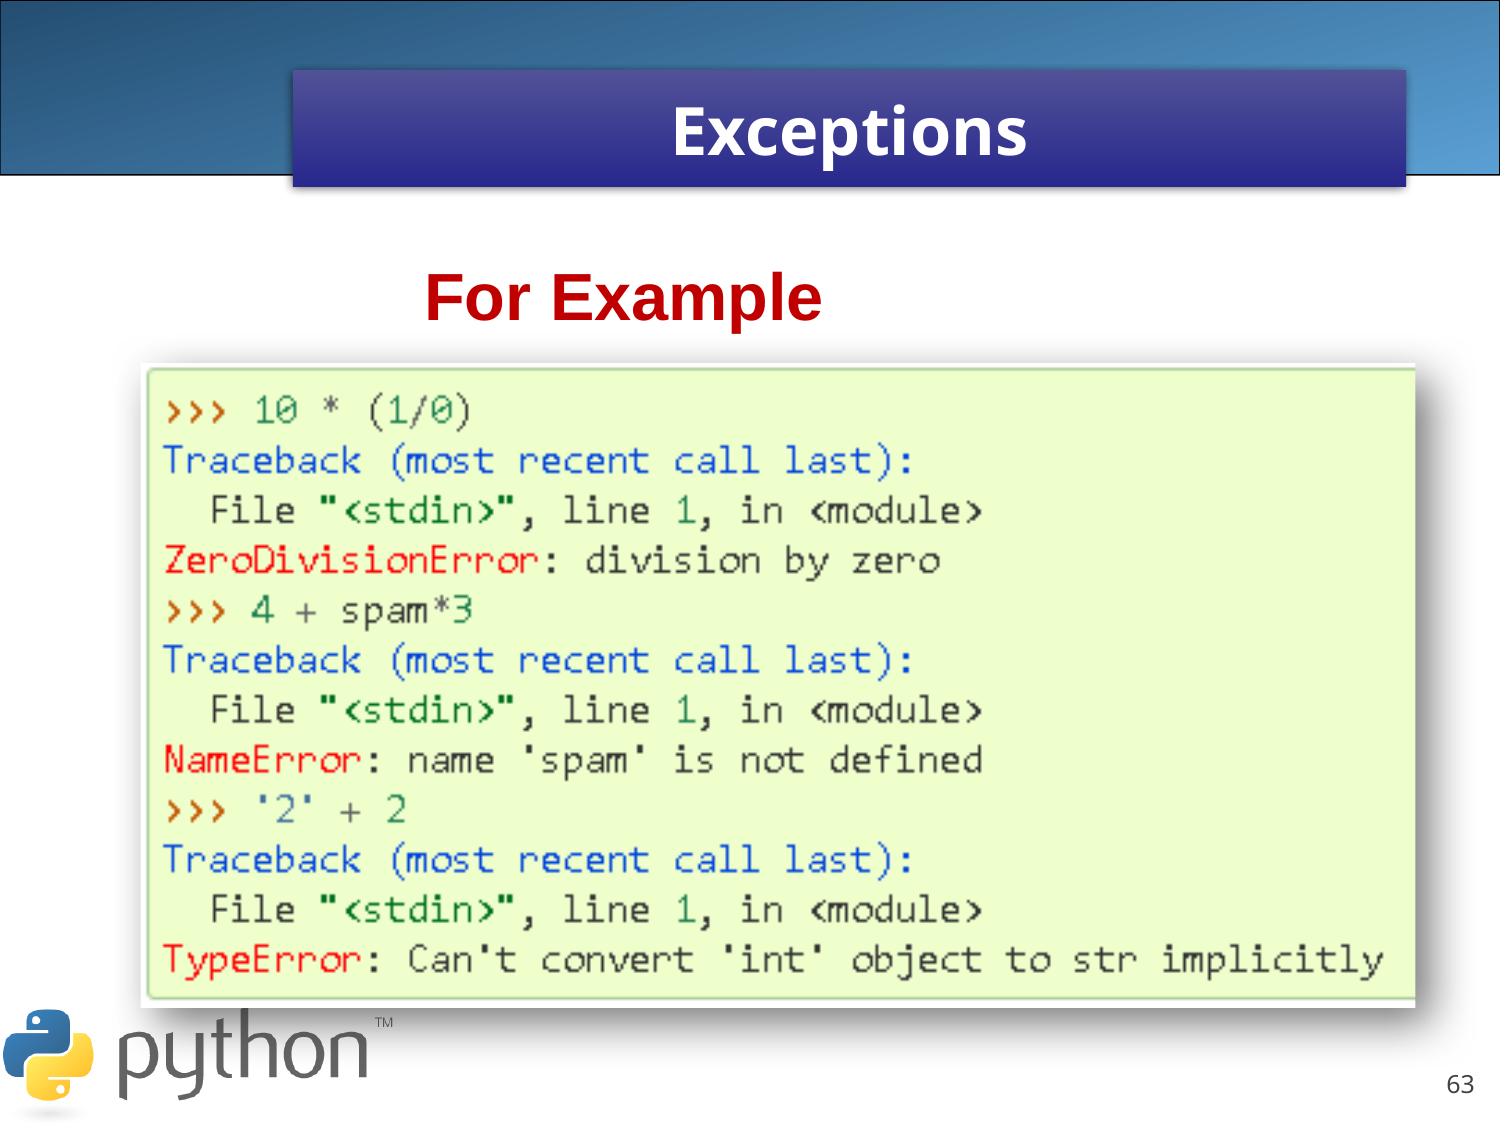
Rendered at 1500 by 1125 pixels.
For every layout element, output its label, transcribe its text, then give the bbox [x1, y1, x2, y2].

text_box Exceptions [292, 70, 1407, 187]
text_box For Example [259, 246, 1467, 341]
picture [0, 363, 1416, 1123]
